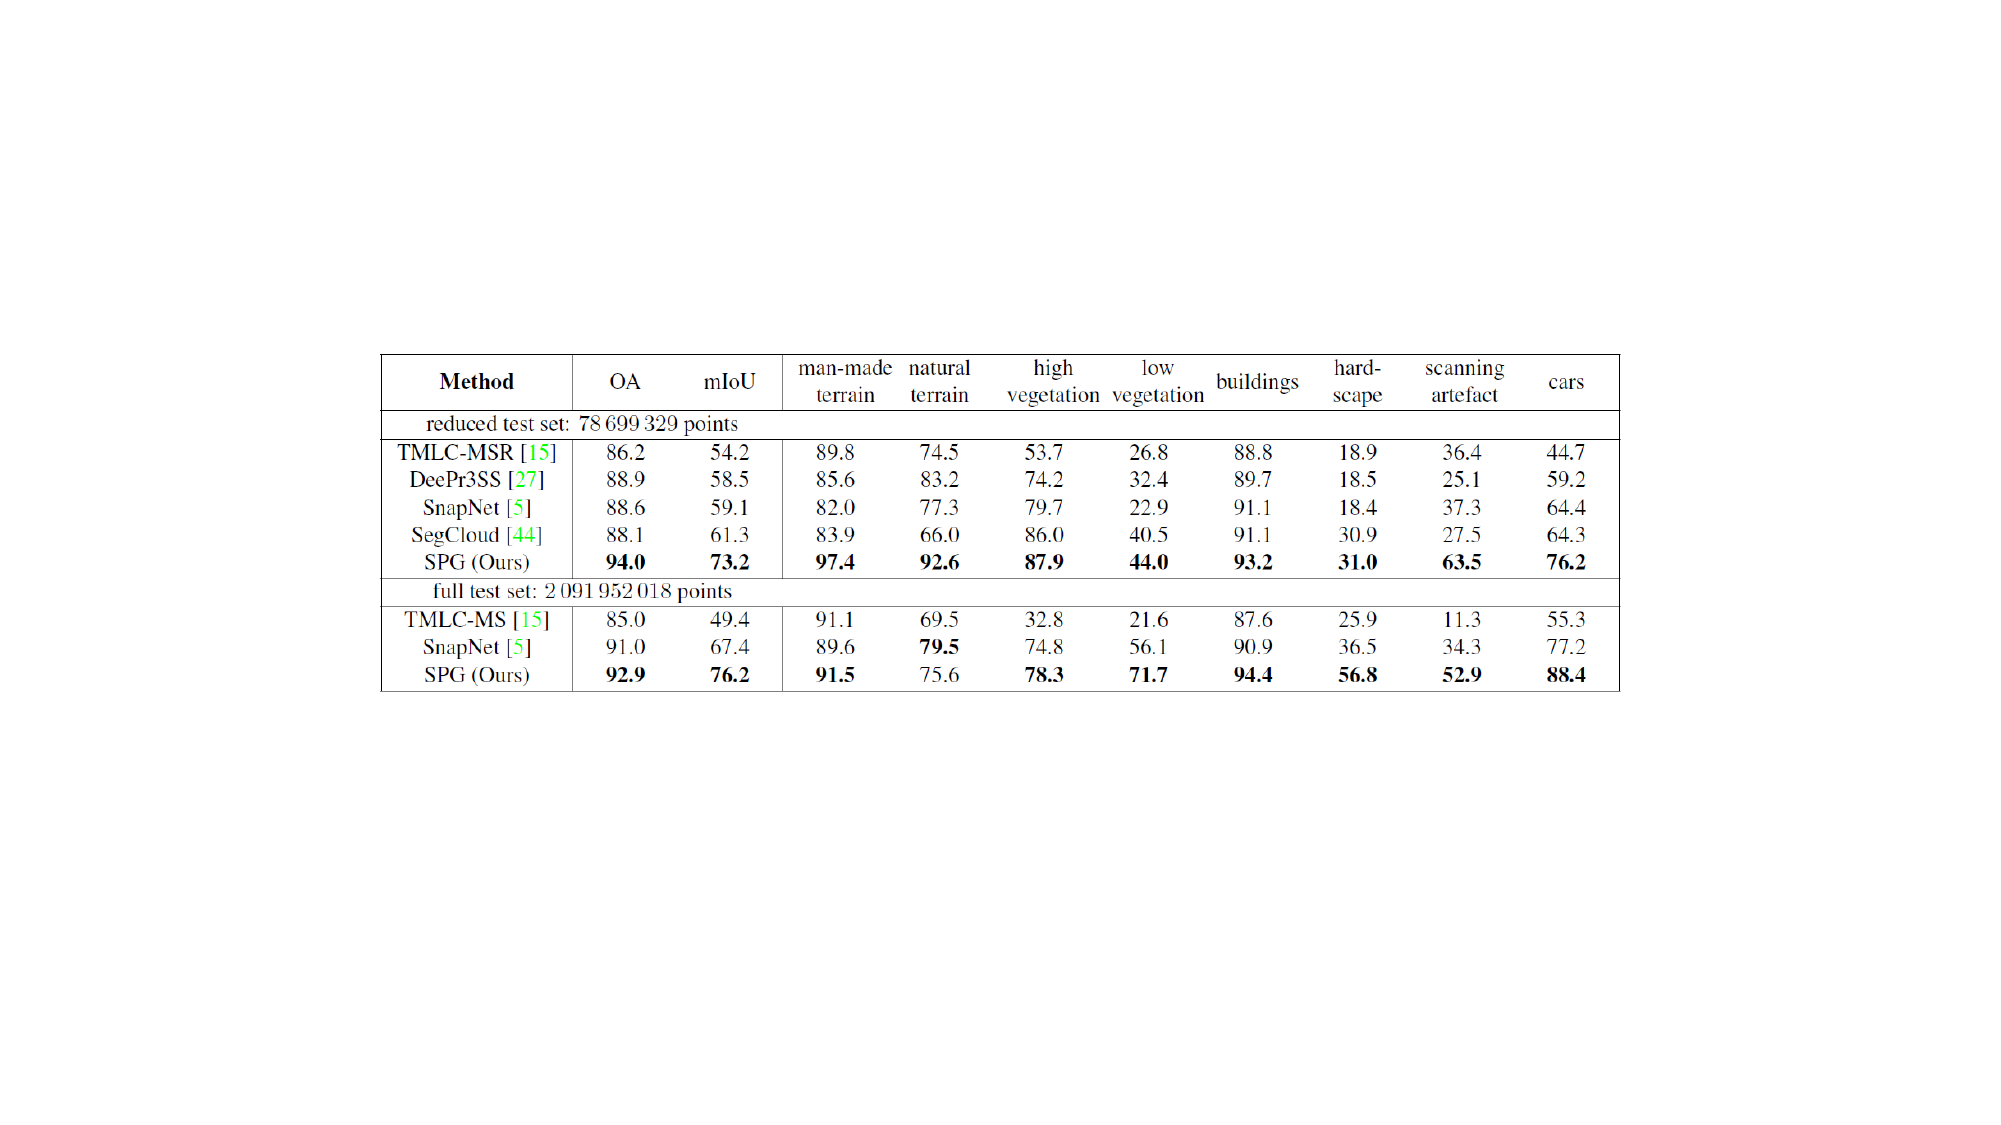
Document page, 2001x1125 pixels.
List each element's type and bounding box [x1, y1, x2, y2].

picture [357, 335, 1643, 710]
